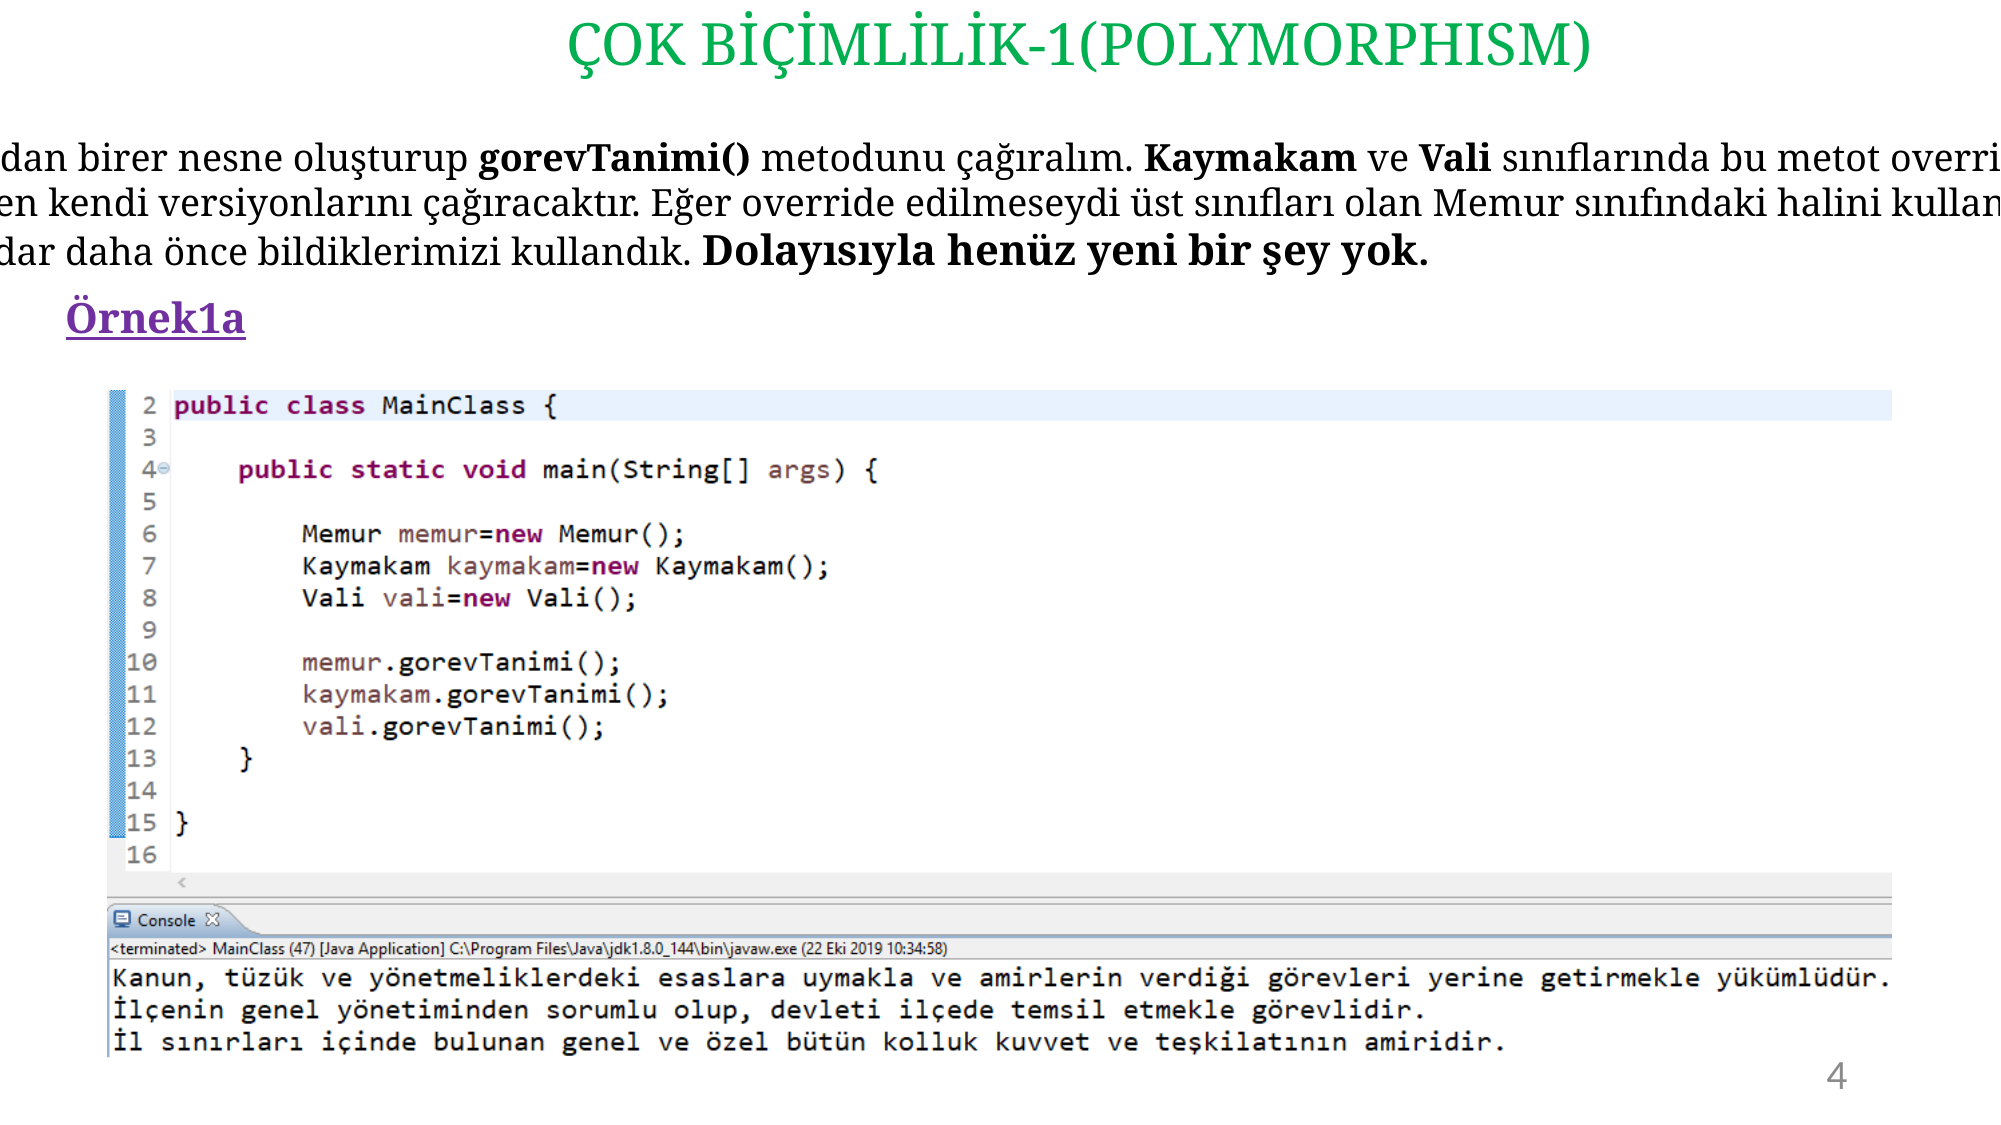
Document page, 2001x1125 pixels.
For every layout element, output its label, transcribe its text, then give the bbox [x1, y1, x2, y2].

picture [107, 390, 1892, 1061]
text_box ÇOK BİÇİMLİLİK-1(POLYMORPHISM) [551, 0, 1609, 85]
slide_number 4 [1412, 1061, 1863, 1103]
text_box Bu sınıflardan birer nesne oluşturup gorevTanimi() metodunu çağıralım. Kaymakam ve Vali sınıflarında bu metot override edildiğinden kendi versiyonlarını çağıracaktır. Eğer override edilmeseydi üst sınıfları olan Memur sınıfındaki halini kullanacaklardı. Buraya kadar daha önce bildiklerimizi kullandık. Dolayısıyla henüz yeni bir şey yok. [0, 126, 2000, 281]
text_box Örnek1a [50, 284, 262, 350]
